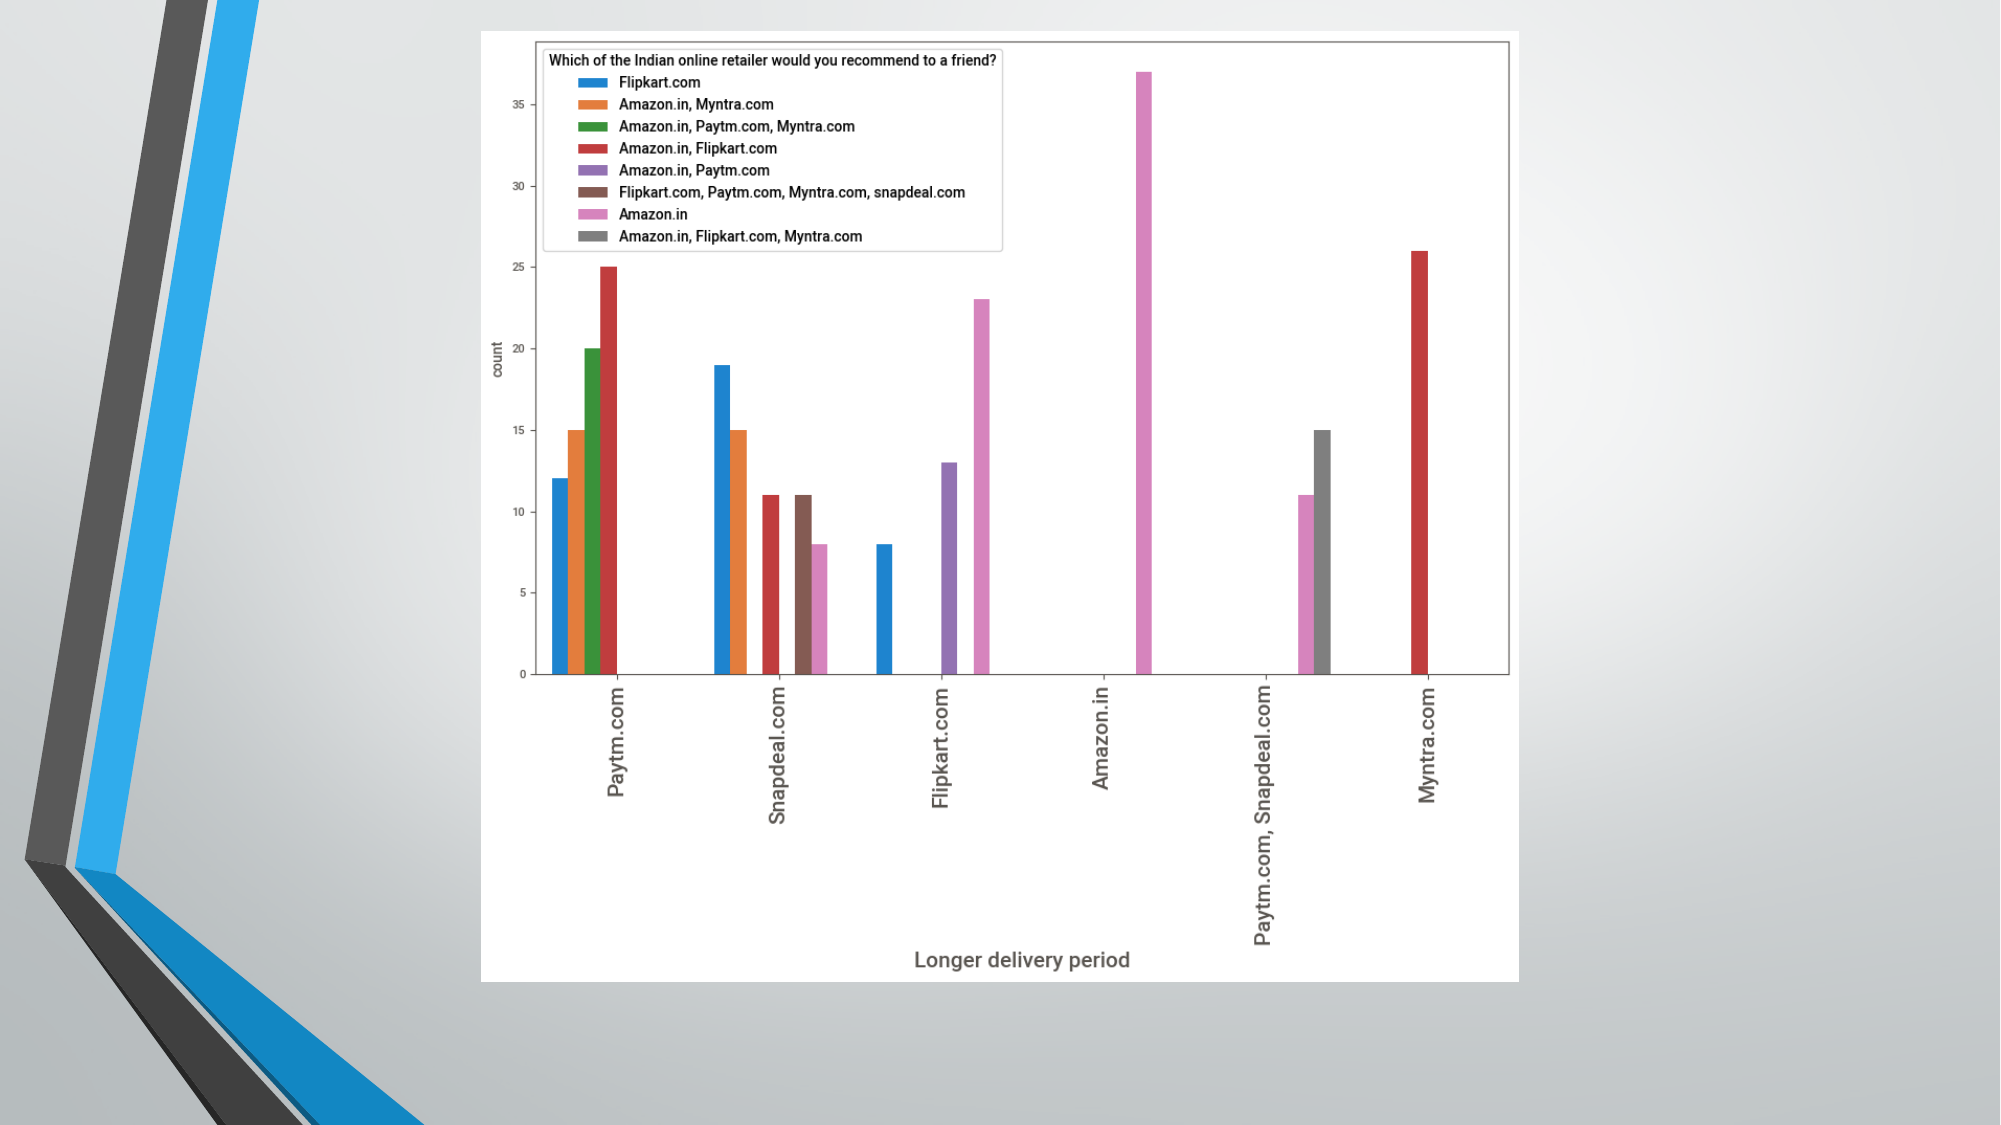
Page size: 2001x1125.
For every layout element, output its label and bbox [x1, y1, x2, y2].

picture [480, 31, 1519, 982]
